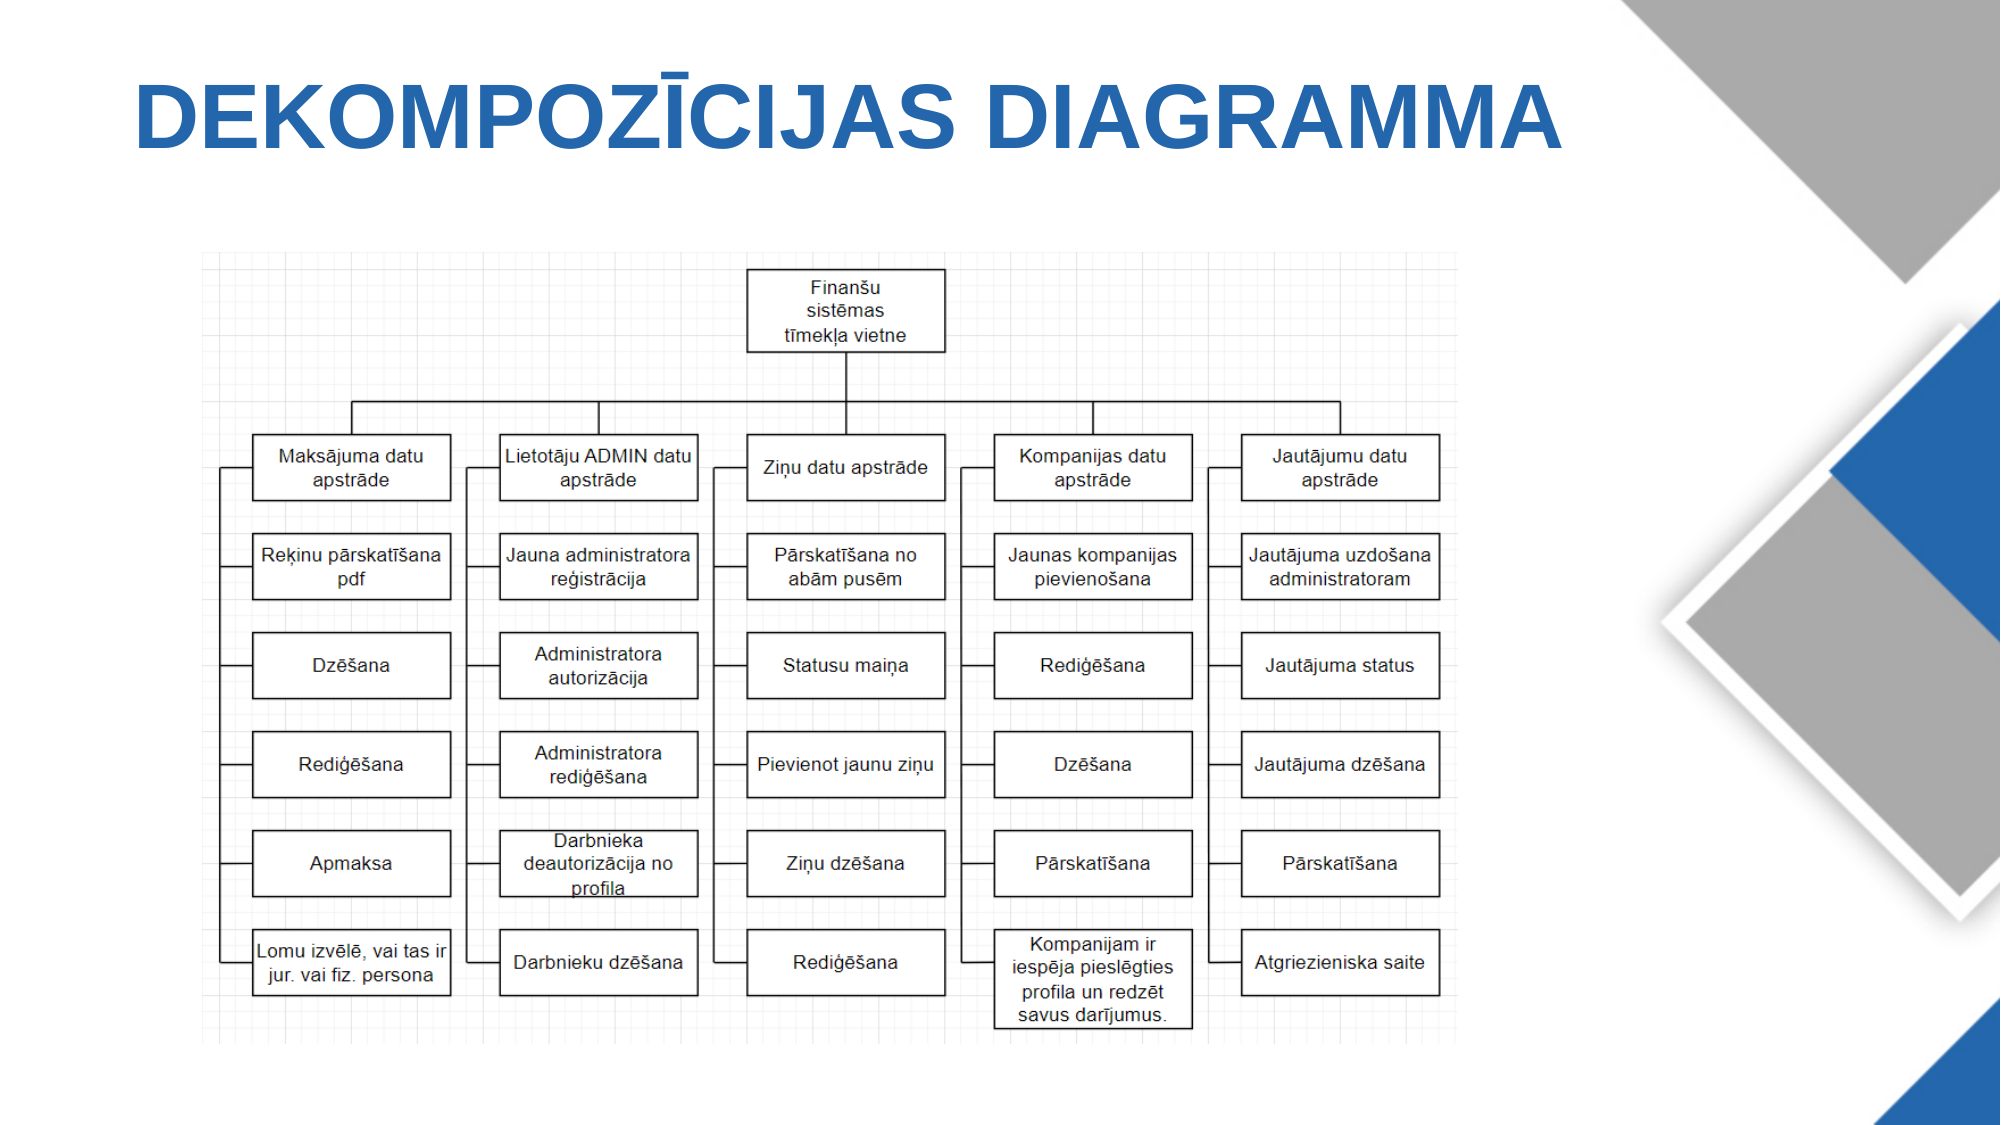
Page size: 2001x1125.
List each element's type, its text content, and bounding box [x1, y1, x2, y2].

picture [202, 252, 1458, 1044]
title DEKOMPOZĪCIJAS DIAGRAMMA [118, 41, 1844, 195]
picture [1545, 0, 2000, 1125]
